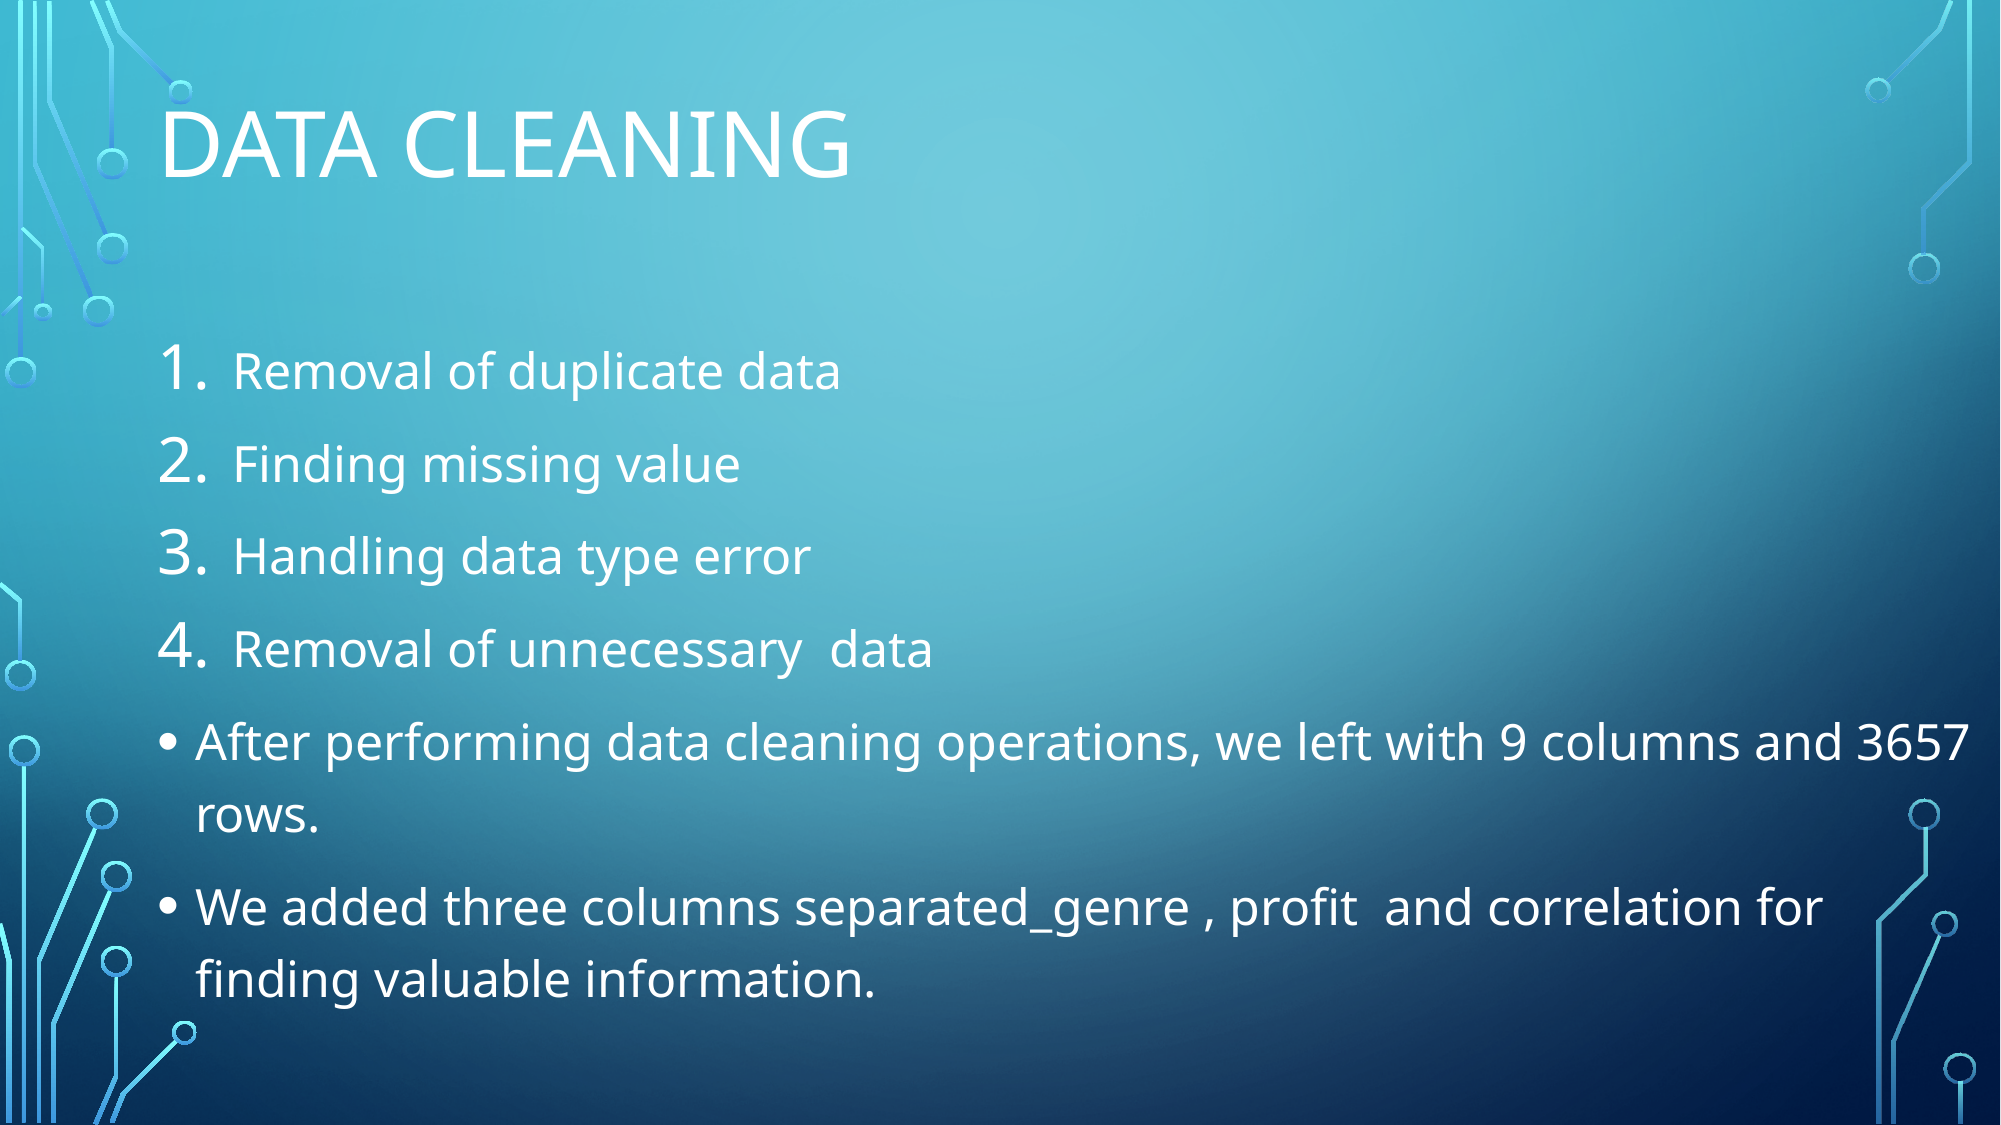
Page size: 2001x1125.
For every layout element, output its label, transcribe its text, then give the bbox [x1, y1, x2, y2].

title DATA CLEANING [142, 0, 1813, 297]
list Removal of duplicate data Finding missing value Handling data type error Removal of unnecessary data After performing data cleaning operations, we left with 9 columns and 3657 rows. We added three columns separated_genre , profit and correlation for finding valuable information. [142, 319, 2000, 1125]
